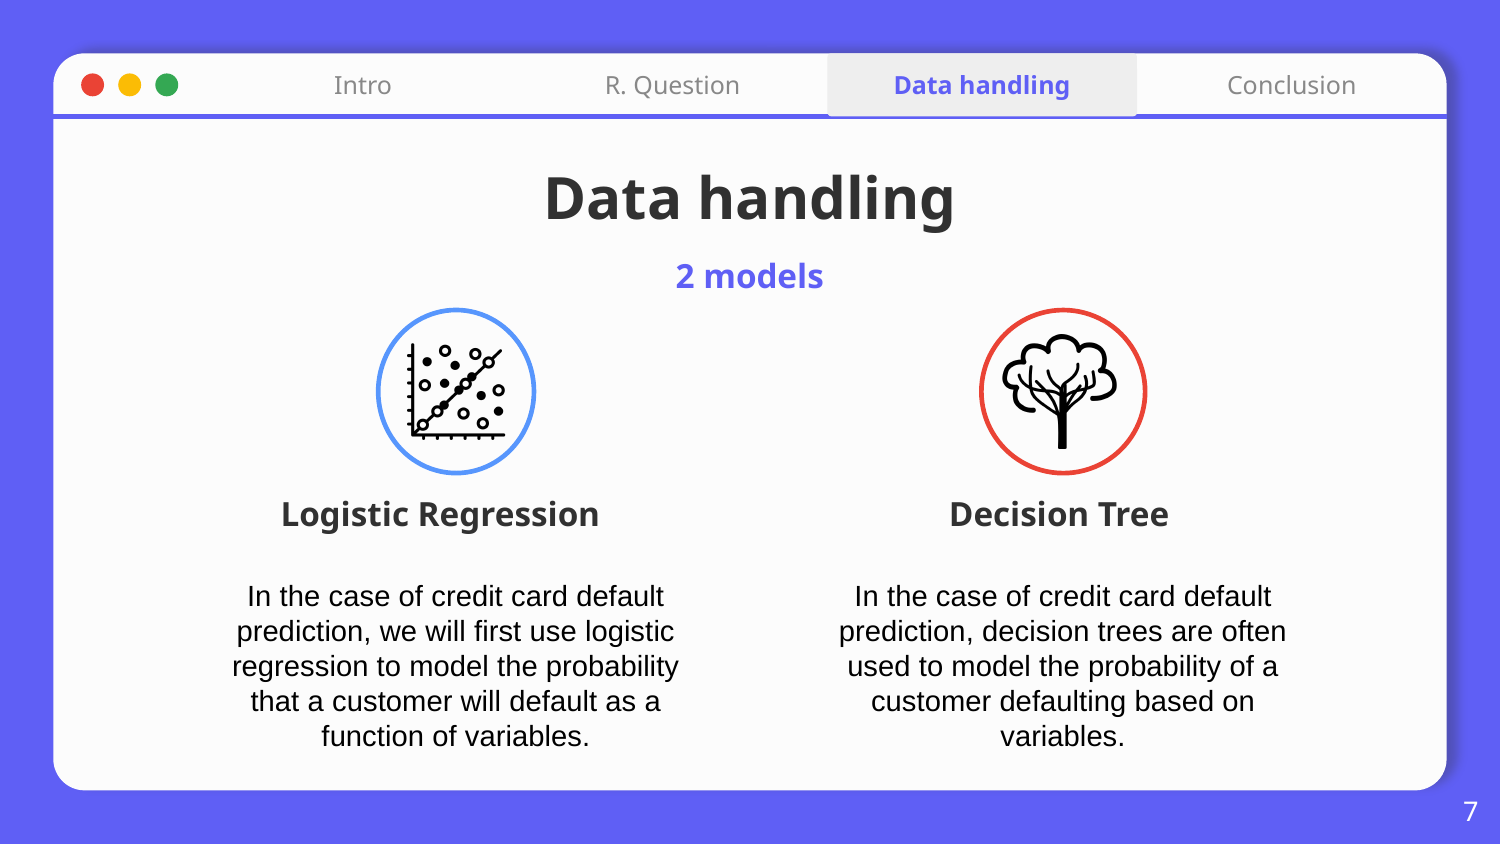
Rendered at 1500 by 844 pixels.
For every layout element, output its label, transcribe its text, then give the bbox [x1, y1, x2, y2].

title Decision Tree [873, 485, 1245, 551]
text_box [981, 345, 996, 439]
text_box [80, 73, 179, 97]
picture [1001, 334, 1117, 449]
text_box In the case of credit card default prediction, we will first use logistic regression to model the probability that a customer will default as a function of variables. [210, 562, 703, 768]
slide_number ‹#› [1403, 779, 1494, 844]
text_box Conclusion [1137, 53, 1447, 116]
title Data handling [116, 159, 1383, 257]
text_box R. Question [517, 53, 827, 115]
text_box Intro [208, 53, 518, 115]
text_box [378, 309, 534, 474]
picture [402, 338, 510, 445]
subtitle 2 models [258, 257, 1242, 311]
text_box In the case of credit card default prediction, decision trees are often used to model the probability of a customer defaulting based on variables. [817, 562, 1310, 768]
text_box Data handling [827, 53, 1138, 115]
text_box [1015, 457, 1113, 474]
text_box [1007, 310, 1146, 450]
title Logistic Regression [255, 485, 627, 550]
